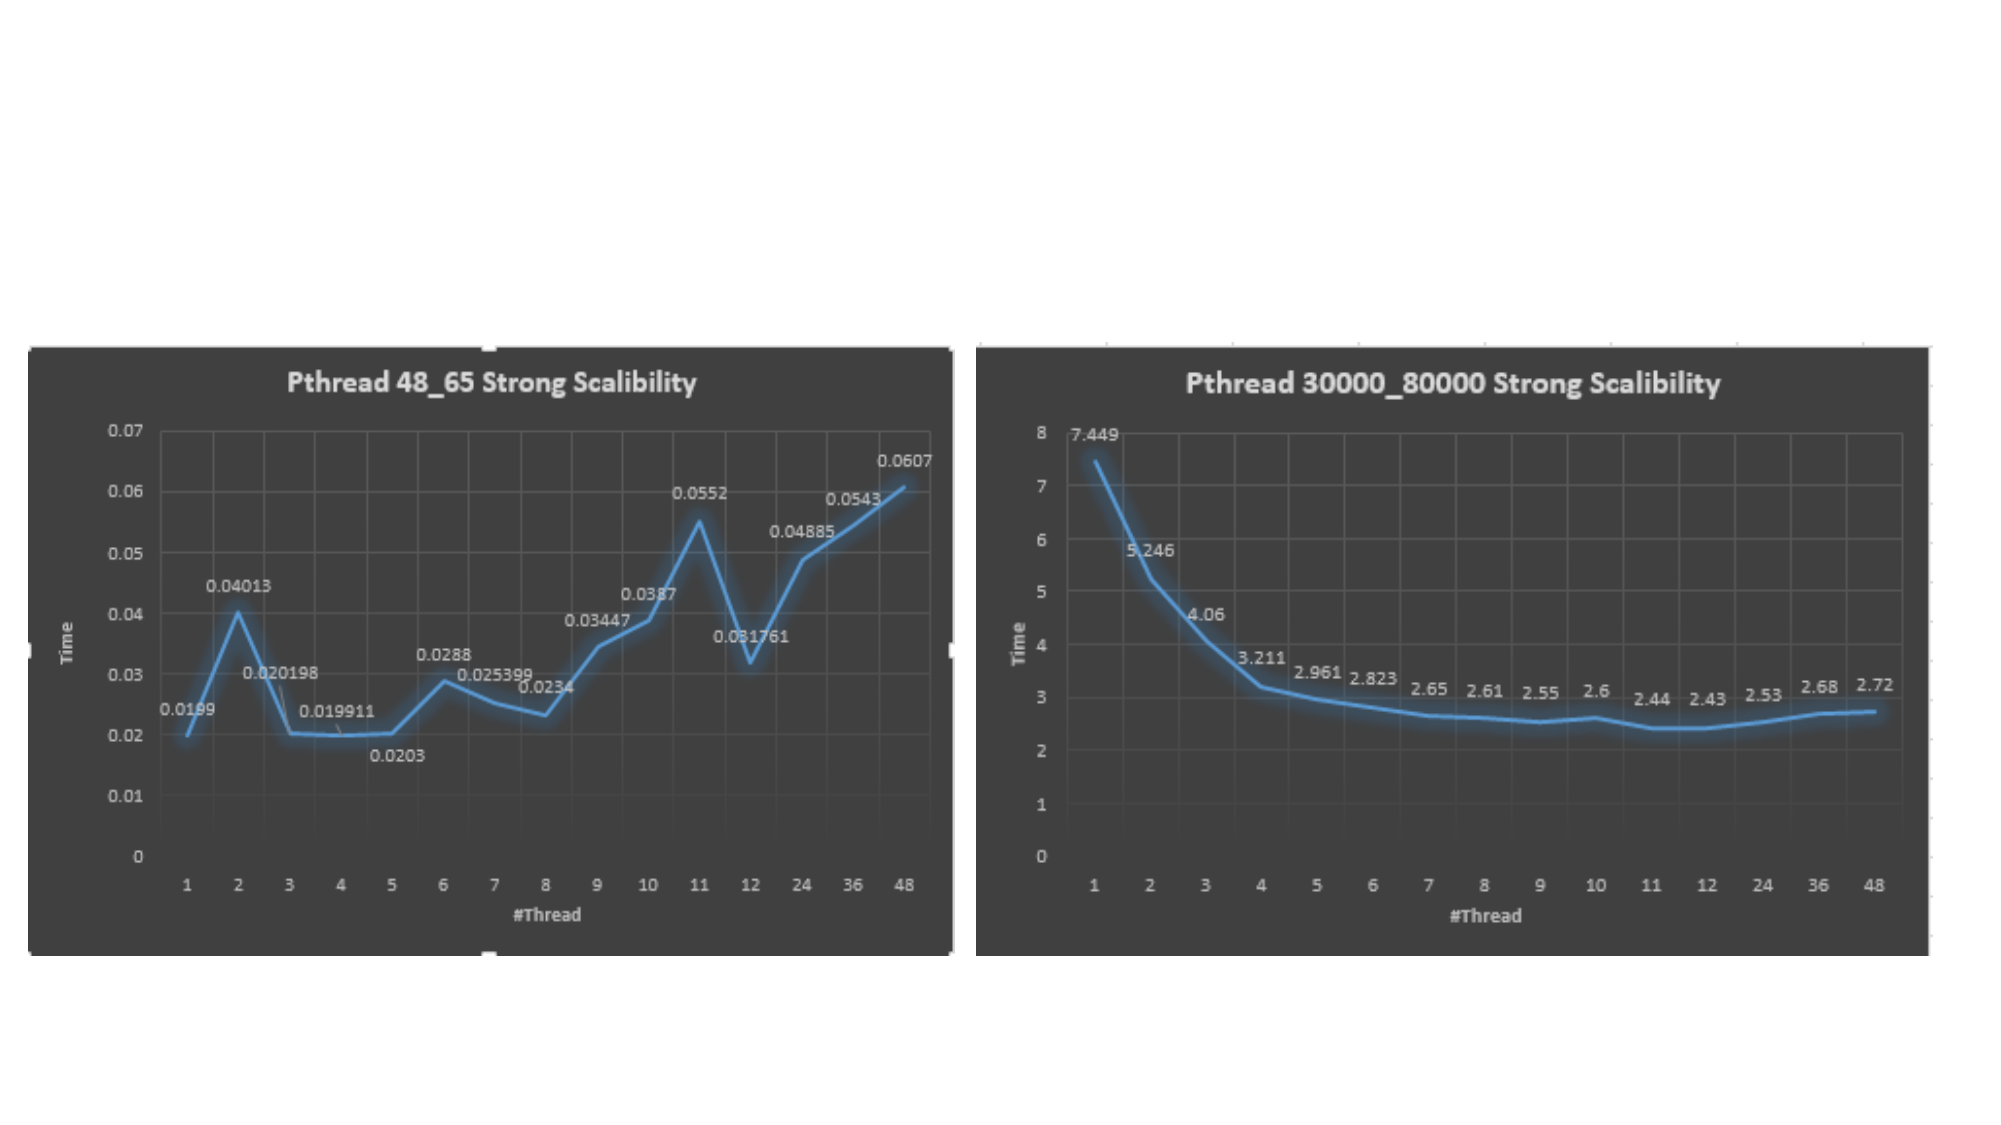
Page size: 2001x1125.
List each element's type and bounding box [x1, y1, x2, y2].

list [976, 342, 1933, 956]
picture [27, 342, 955, 956]
